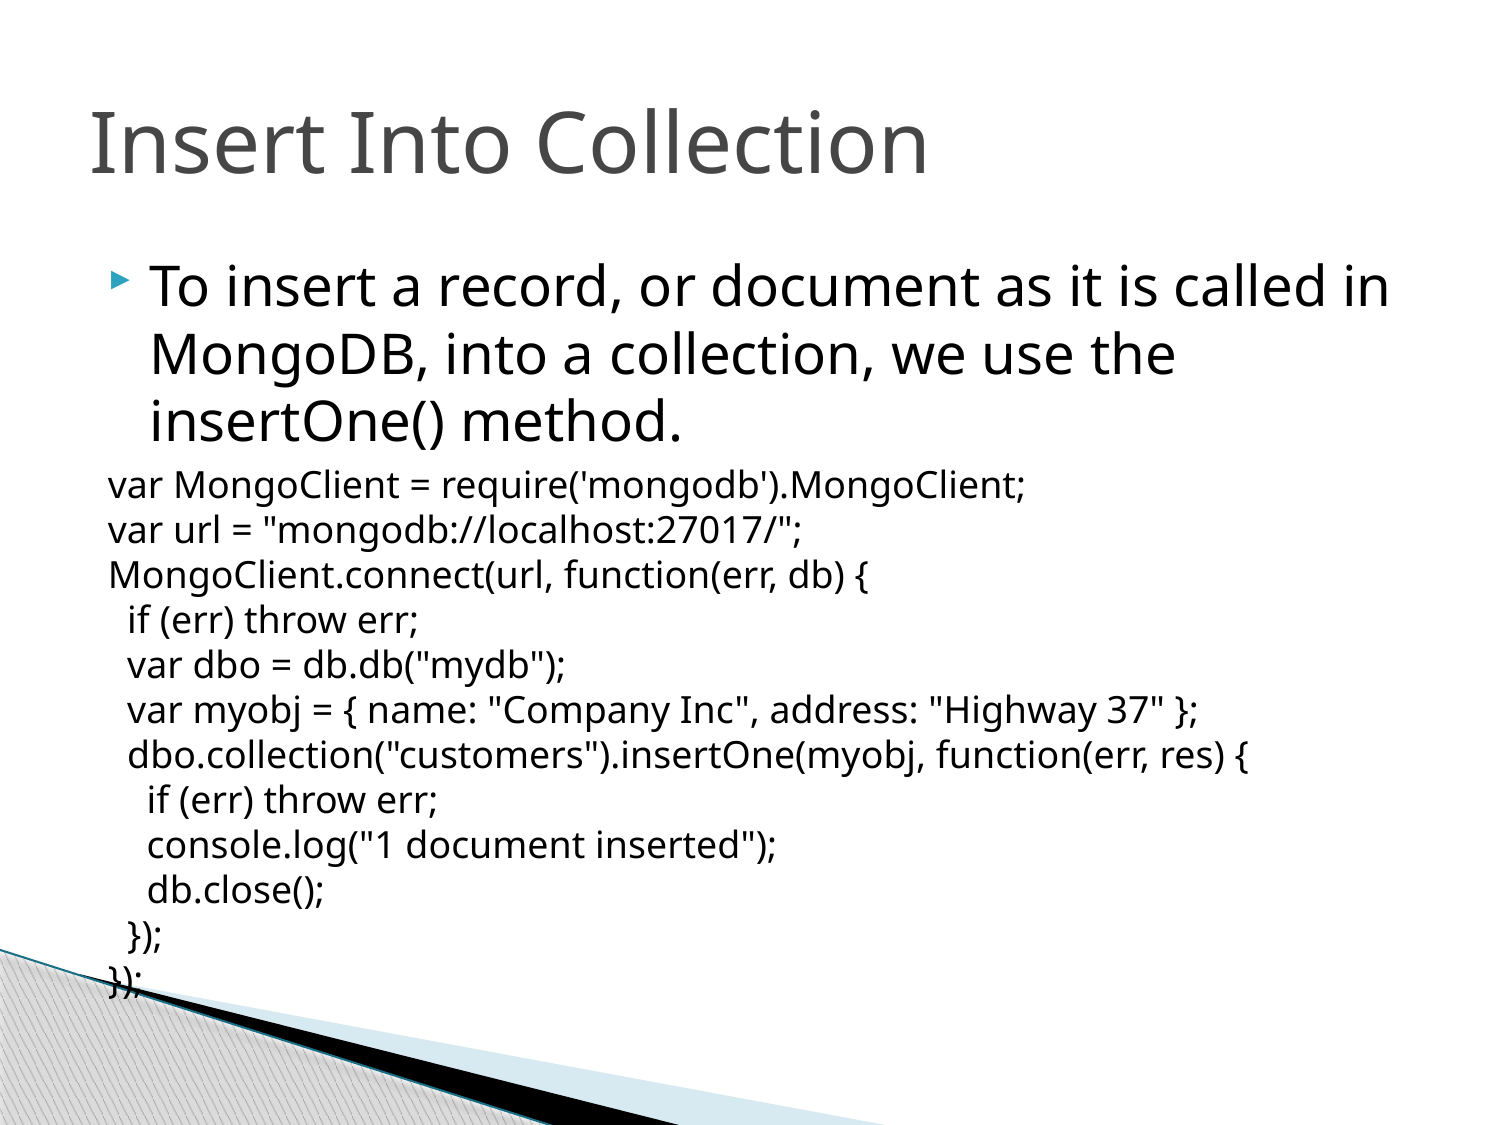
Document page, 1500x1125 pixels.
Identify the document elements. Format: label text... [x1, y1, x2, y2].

title Insert Into Collection [75, 45, 1425, 233]
list To insert a record, or document as it is called in MongoDB, into a collection, we use the insertOne() method. var MongoClient = require('mongodb').MongoClient; var url = "mongodb://localhost:27017/"; MongoClient.connect(url, function(err, db) { if (err) throw err; var dbo = db.db("mydb"); var myobj = { name: "Company Inc", address: "Highway 37" }; dbo.collection("customers").insertOne(myobj, function(err, res) { if (err) throw err; console.log("1 document inserted"); db.close(); }); }); [75, 242, 1425, 986]
